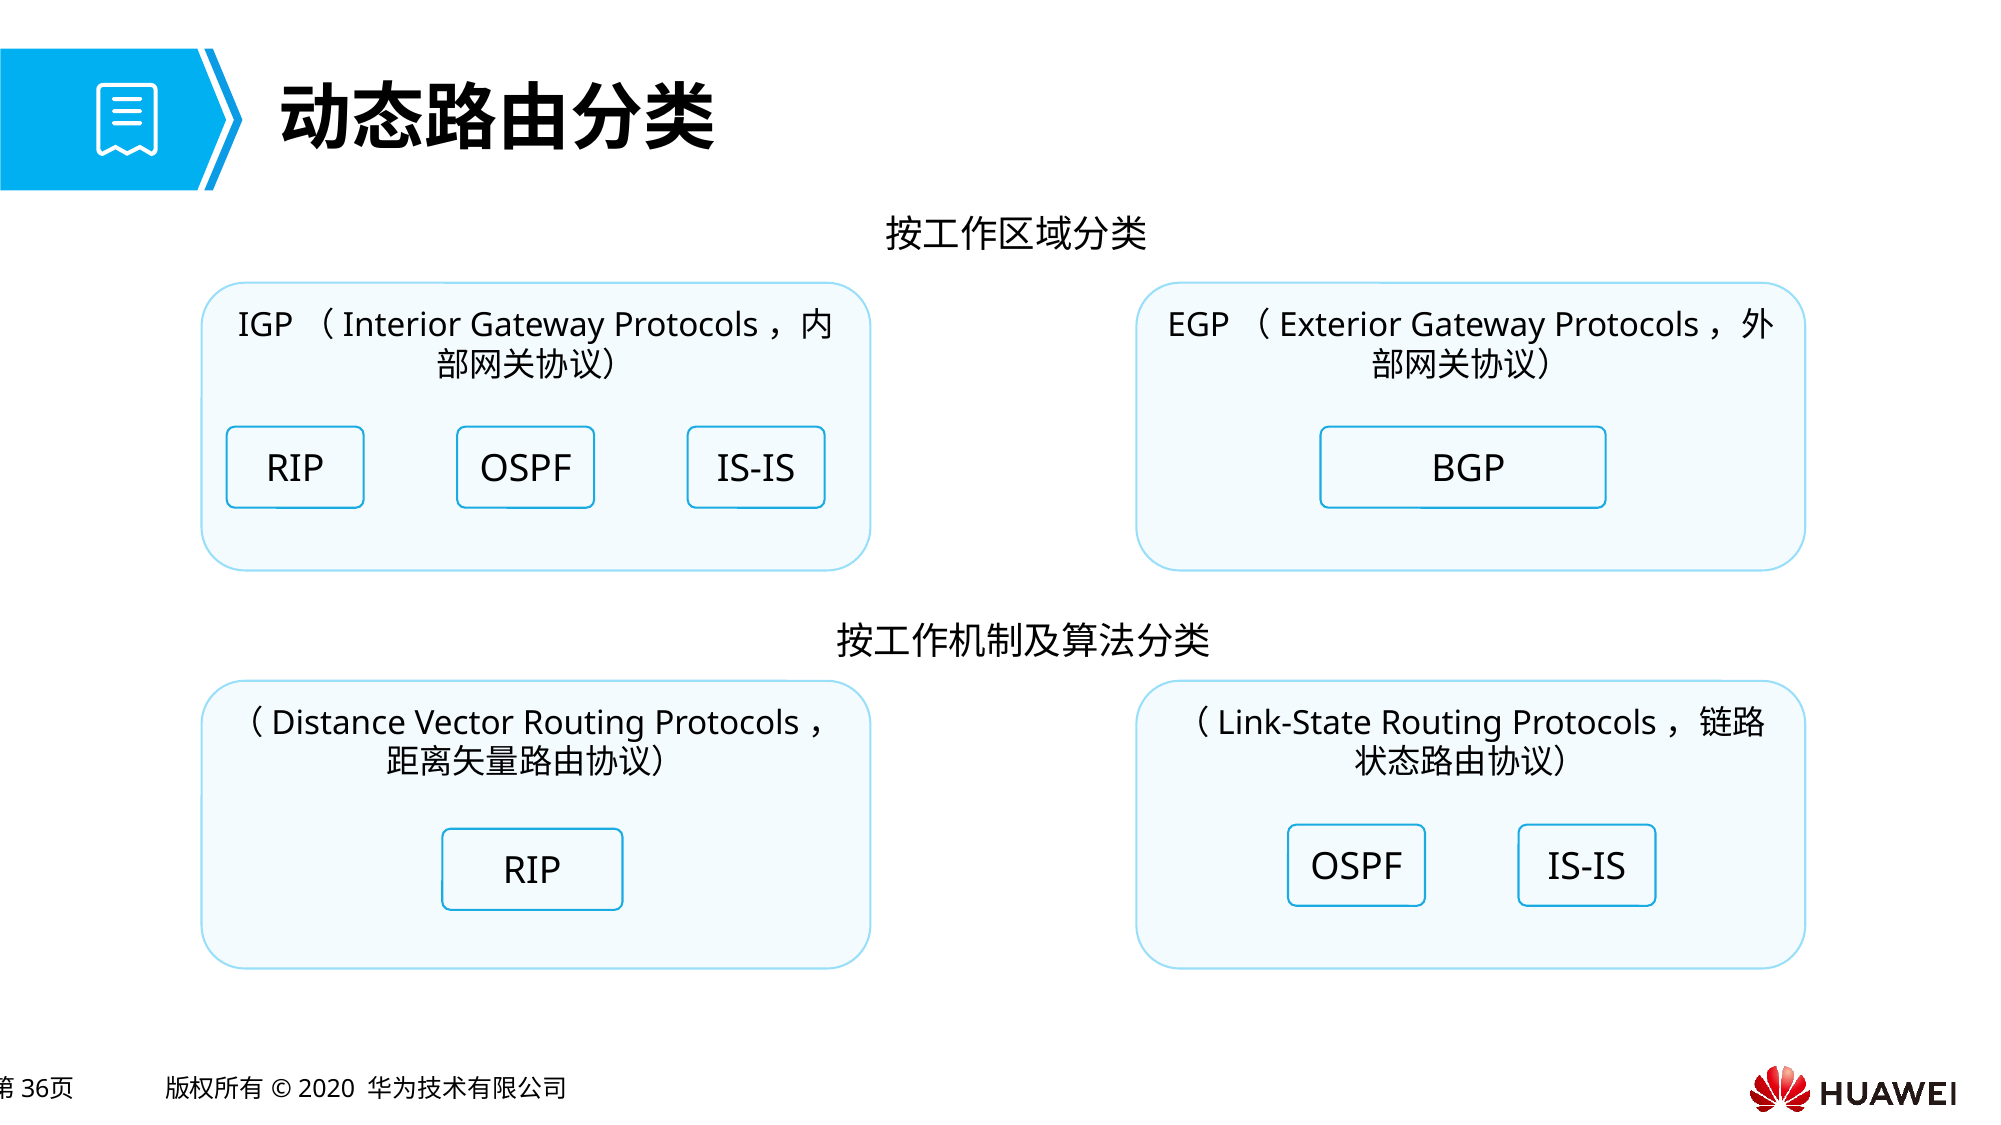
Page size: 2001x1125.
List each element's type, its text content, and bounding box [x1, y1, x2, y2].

text_box [226, 497, 364, 508]
text_box [687, 497, 825, 508]
text_box RIP [463, 838, 601, 899]
title 动态路由分类 [261, 67, 1874, 173]
picture [1750, 1066, 1956, 1112]
text_box IS-IS [687, 436, 825, 497]
text_box RIP [226, 436, 364, 497]
text_box [457, 426, 595, 436]
text_box BGP [1399, 436, 1537, 497]
text_box IS-IS [1518, 834, 1656, 895]
text_box [442, 828, 623, 910]
text_box （Link-State Routing Protocols，链路状态路由协议） [1135, 679, 1807, 970]
text_box IGP（Interior Gateway Protocols，内部网关协议） [200, 281, 872, 572]
text_box [687, 426, 825, 436]
text_box 按工作机制及算法分类 [821, 609, 1232, 670]
text_box 按工作区域分类 [870, 202, 1183, 262]
text_box [1518, 895, 1656, 906]
text_box EGP（Exterior Gateway Protocols，外部网关协议） [1135, 281, 1807, 572]
text_box OSPF [1287, 834, 1425, 895]
text_box [1287, 824, 1426, 906]
text_box [226, 426, 364, 436]
text_box [1320, 426, 1606, 508]
text_box [1518, 824, 1656, 834]
text_box OSPF [457, 436, 595, 497]
text_box （Distance Vector Routing Protocols，距离矢量路由协议） [200, 679, 872, 970]
text_box [457, 497, 595, 508]
